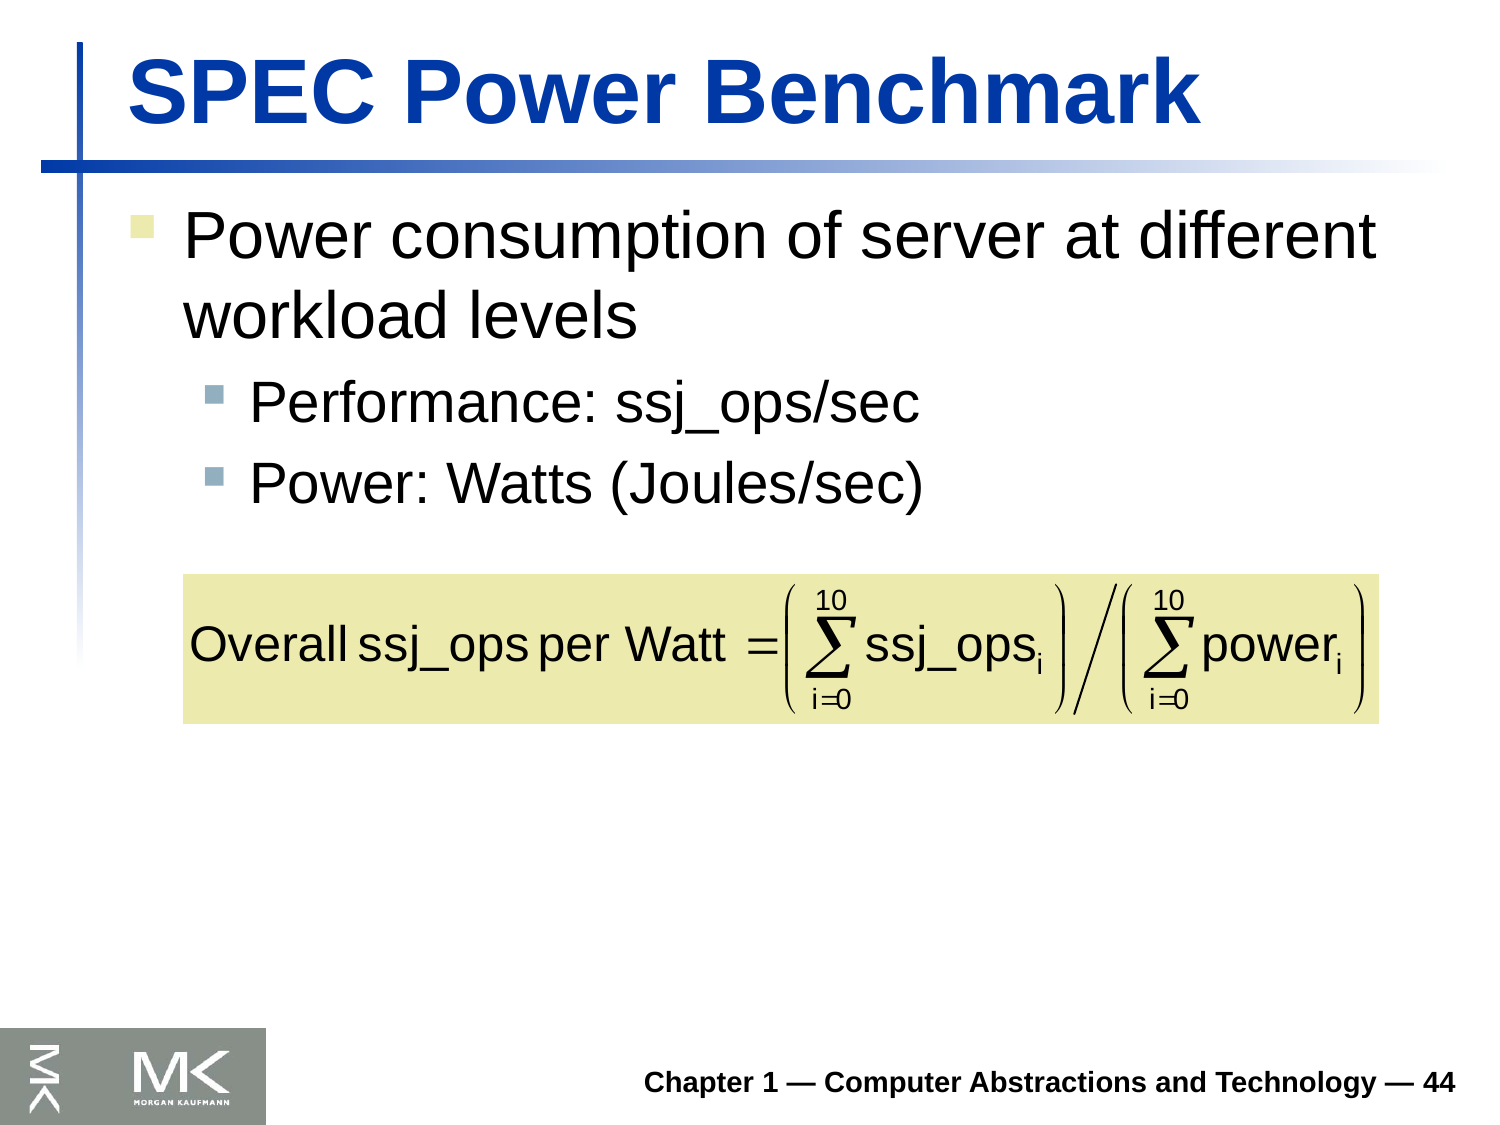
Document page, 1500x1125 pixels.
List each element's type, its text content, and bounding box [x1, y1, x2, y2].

list Power consumption of server at different workload levels Performance: ssj_ops/sec Power: Watts (Joules/sec) [111, 184, 1470, 587]
footer Chapter 1 — Computer Abstractions and Technology — 44 [277, 1046, 1471, 1106]
picture [0, 1028, 266, 1125]
title SPEC Power Benchmark [111, 23, 1468, 150]
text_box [182, 573, 1379, 725]
